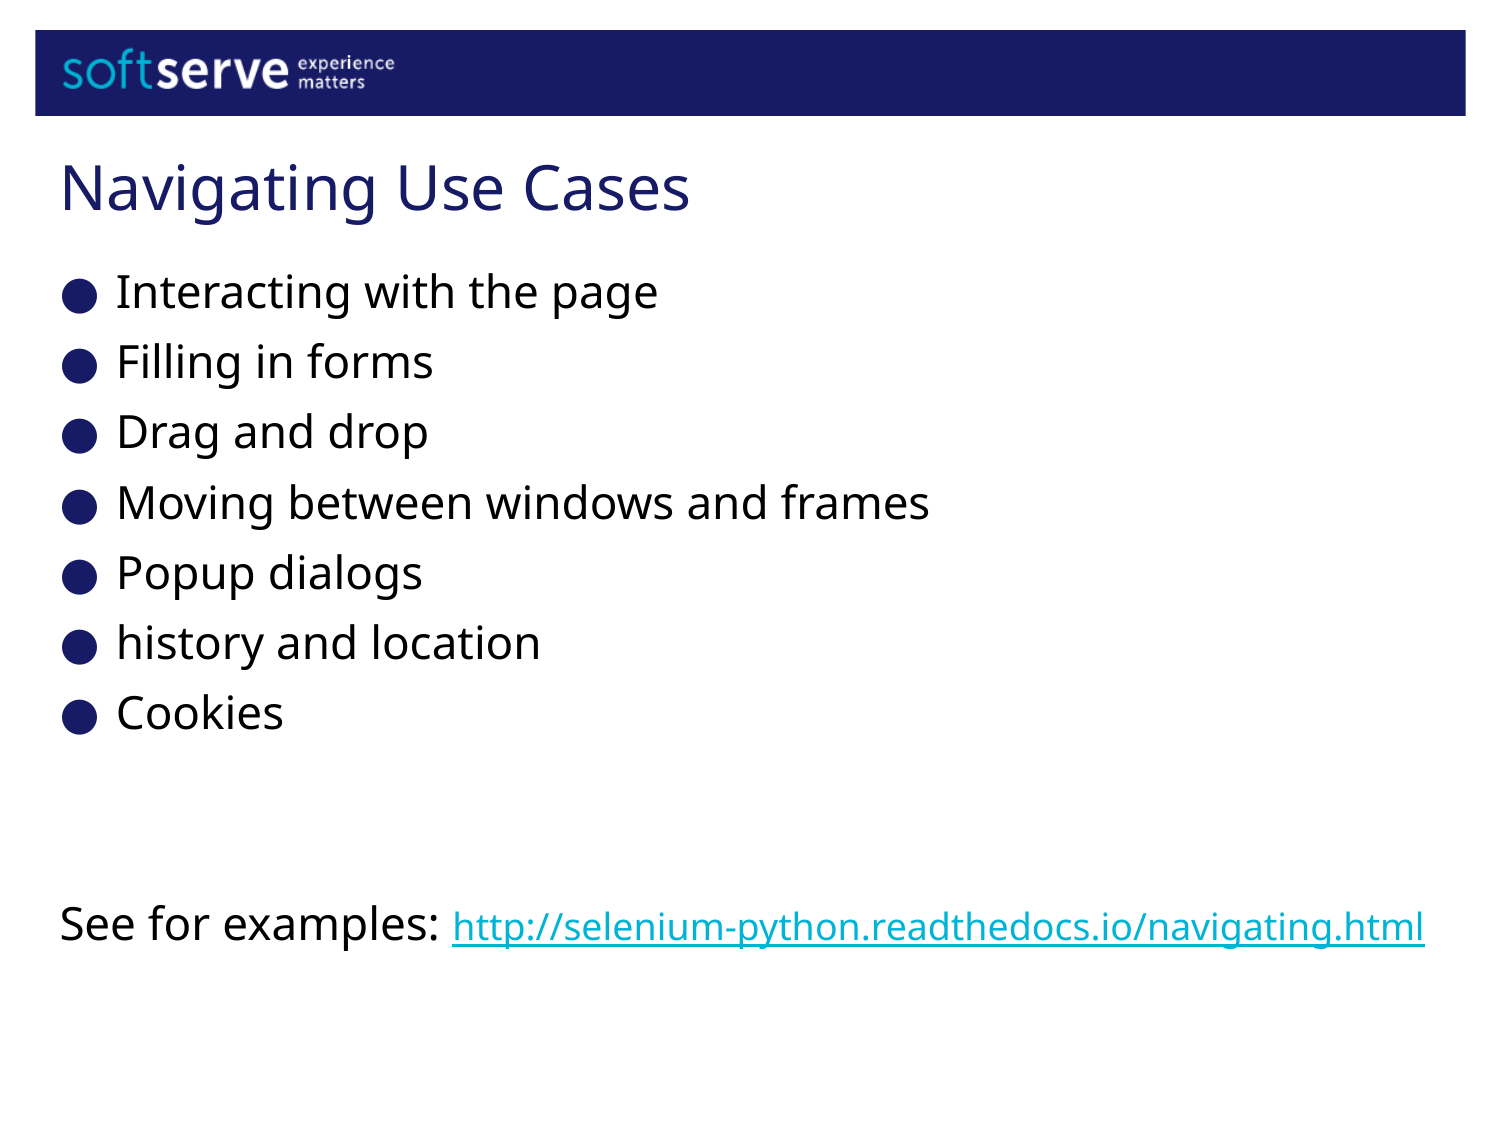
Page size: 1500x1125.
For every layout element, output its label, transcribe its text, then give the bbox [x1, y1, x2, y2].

list Interacting with the page Filling in forms Drag and drop Moving between windows and frames Popup dialogs history and location Cookies See for examples: http://selenium-python.readthedocs.io/navigating.html [44, 261, 1468, 1083]
subtitle Navigating Use Cases [44, 148, 1255, 224]
